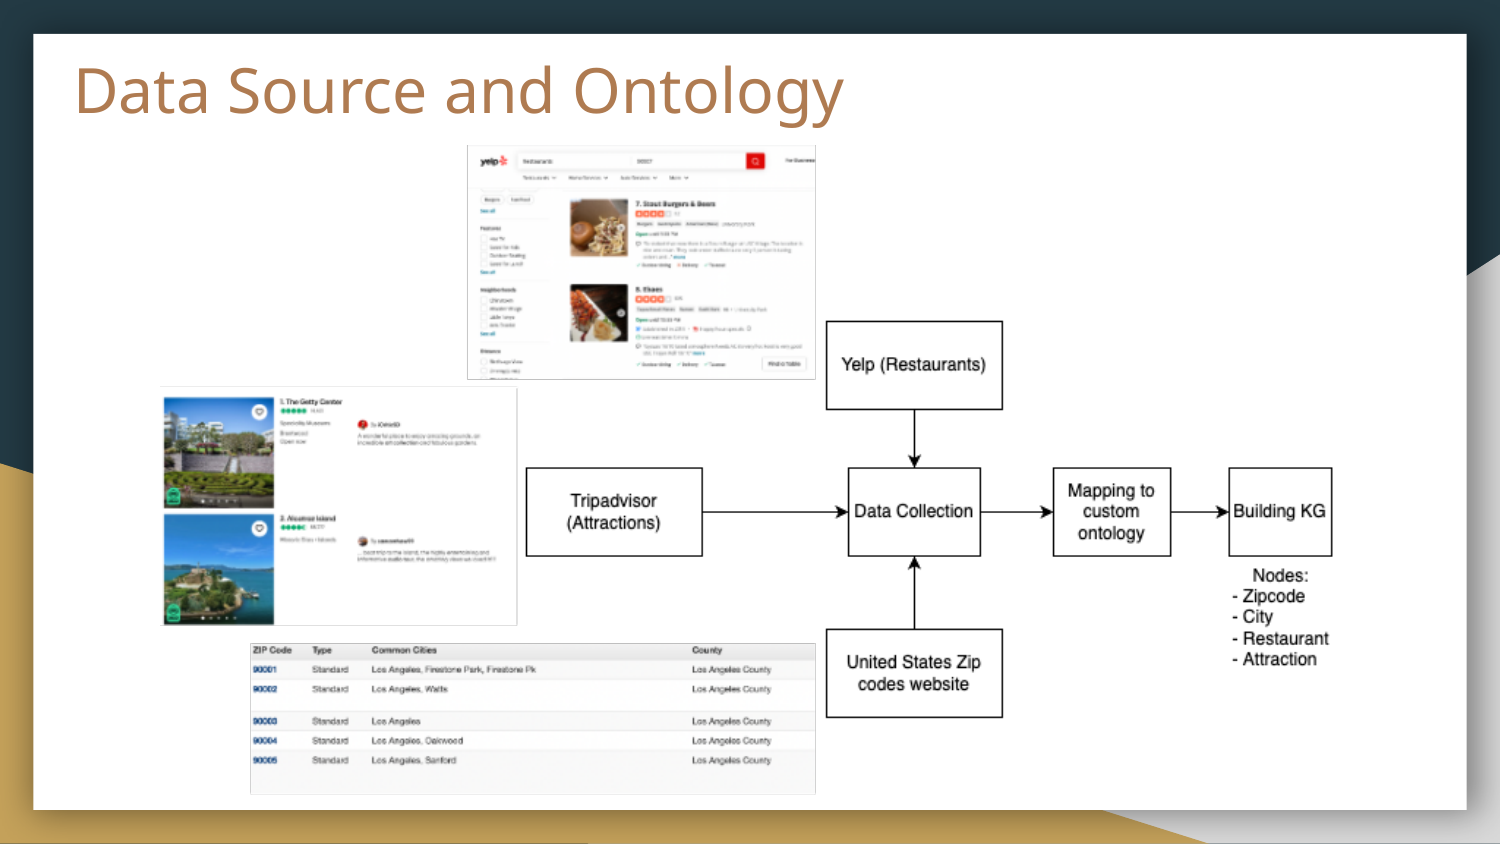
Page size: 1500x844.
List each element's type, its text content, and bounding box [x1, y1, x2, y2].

picture [160, 145, 1340, 796]
title Data Source and Ontology [58, 35, 1290, 193]
